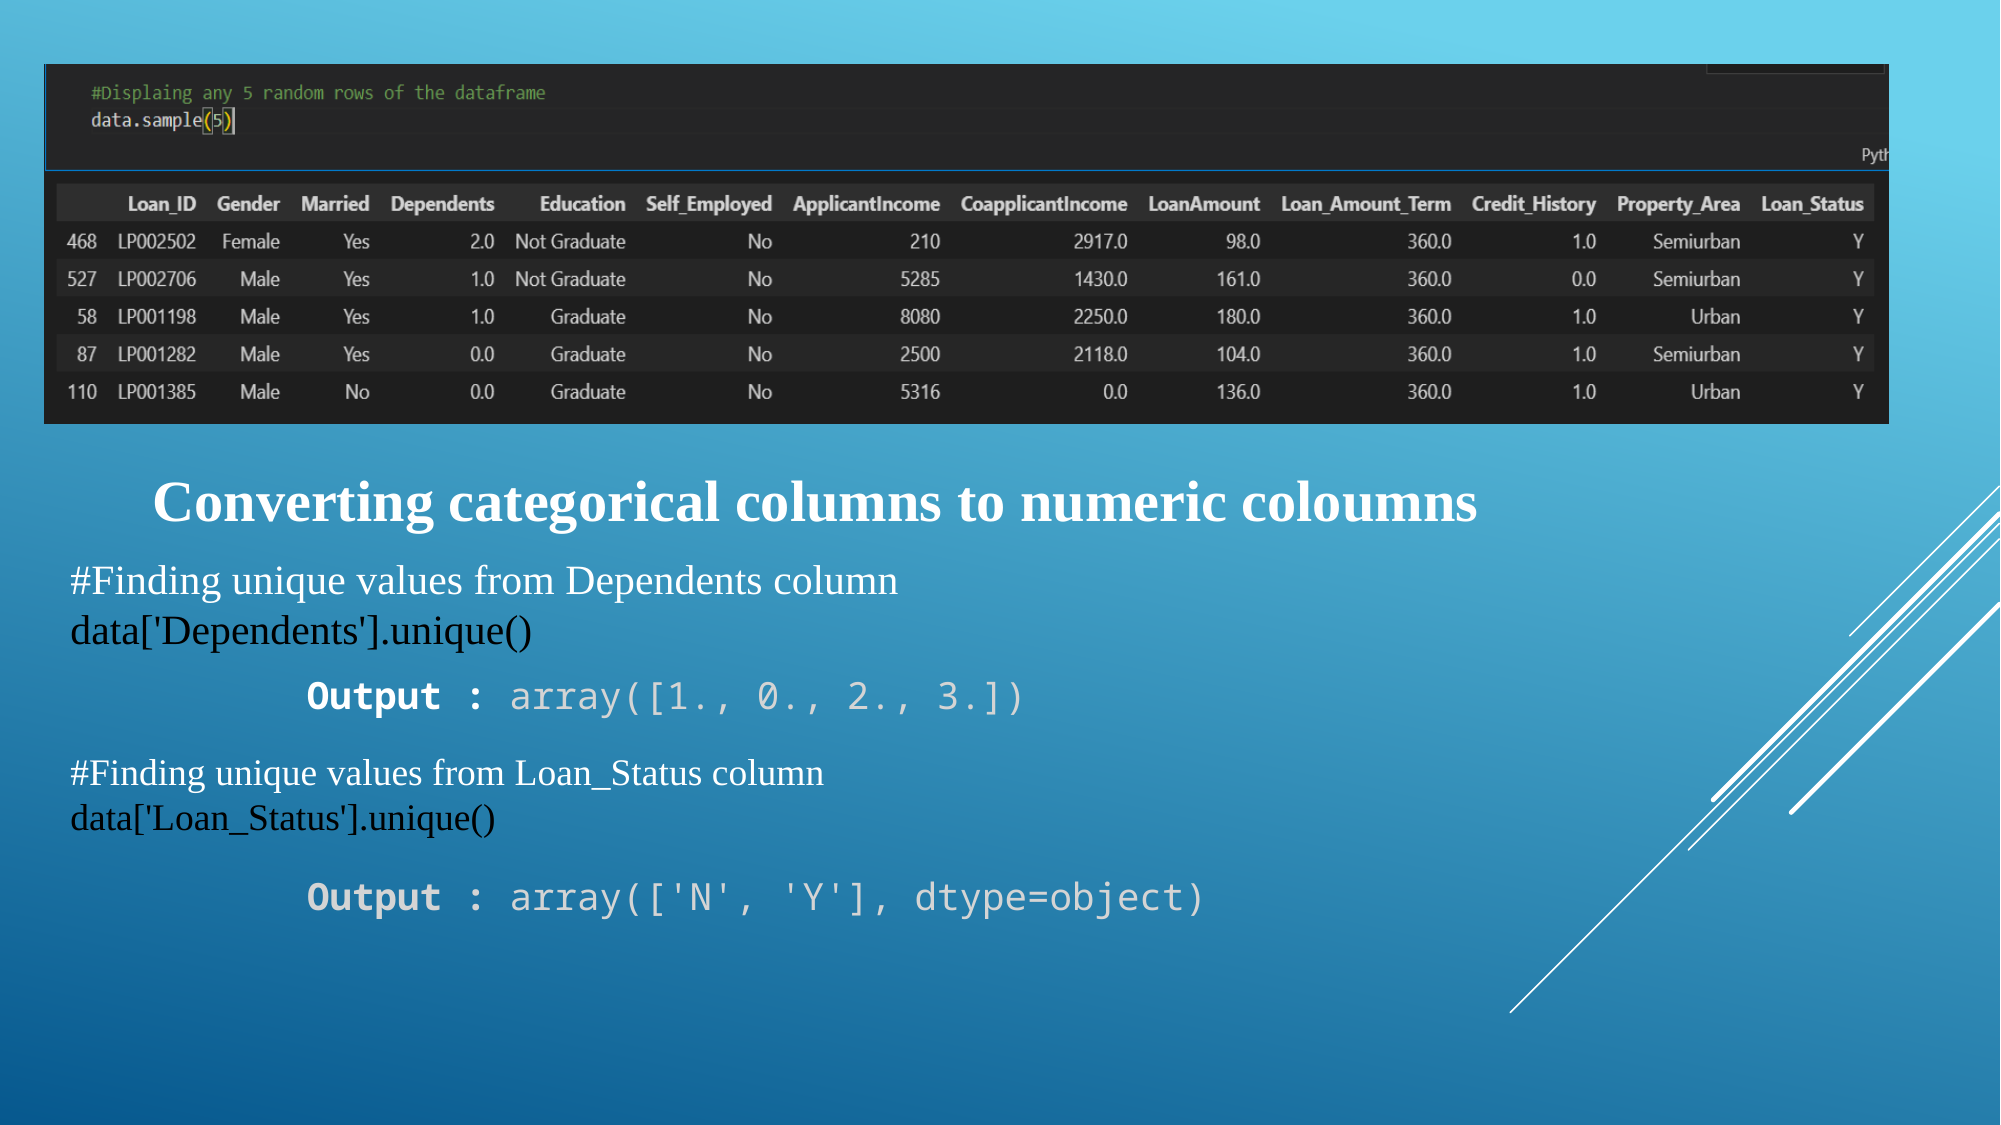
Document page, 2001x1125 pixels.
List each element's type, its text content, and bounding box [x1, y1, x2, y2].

picture [44, 63, 1889, 424]
text_box Output : array([1., 0., 2., 3.]) [292, 664, 1428, 725]
text_box Output : array(['N', 'Y'], dtype=object) [292, 865, 1468, 926]
text_box Converting categorical columns to numeric coloumns [103, 455, 1528, 541]
text_box #Finding unique values from Loan_Status column data['Loan_Status'].unique() [55, 740, 1058, 846]
text_box #Finding unique values from Dependents column data['Dependents'].unique() [55, 545, 1412, 660]
